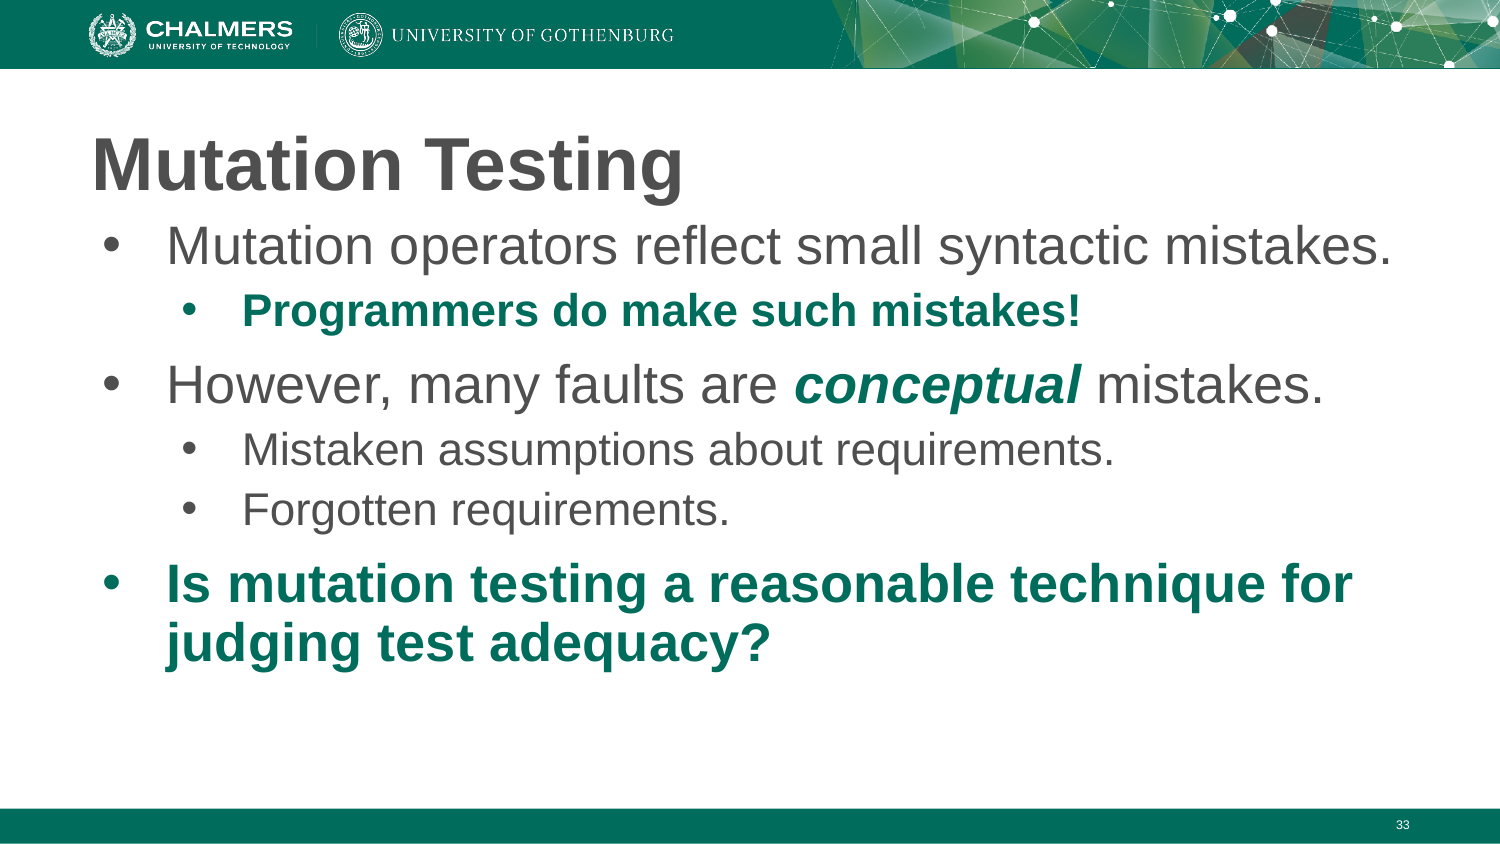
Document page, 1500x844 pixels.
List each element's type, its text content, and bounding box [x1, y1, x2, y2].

slide_number ‹#› [1074, 809, 1425, 844]
list Mutation operators reflect small syntactic mistakes. Programmers do make such mistakes! However, many faults are conceptual mistakes. Mistaken assumptions about requirements. Forgotten requirements. Is mutation testing a reasonable technique for judging test adequacy? [76, 210, 1425, 782]
title Mutation Testing [76, 100, 1425, 210]
picture [64, 0, 696, 85]
picture [759, 0, 1500, 68]
